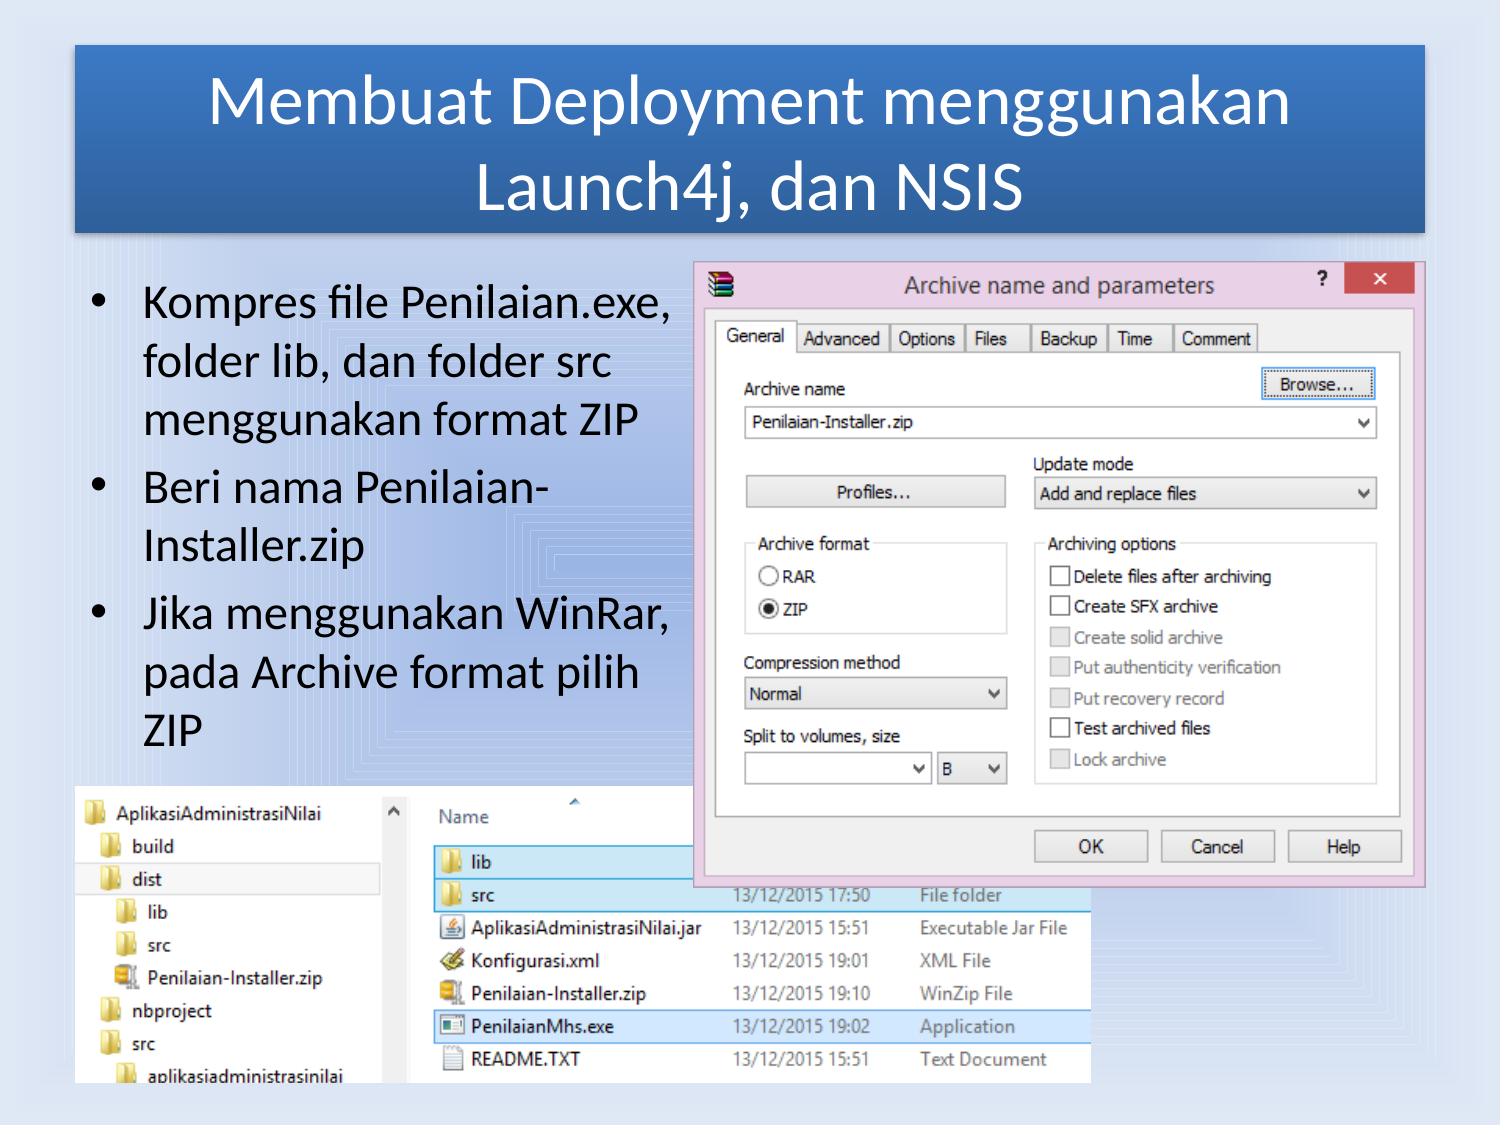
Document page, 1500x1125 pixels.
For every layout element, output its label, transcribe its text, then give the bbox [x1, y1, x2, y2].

list Kompres file Penilaian.exe, folder lib, dan folder src menggunakan format ZIP Beri nama Penilaian-Installer.zip Jika menggunakan WinRar, pada Archive format pilih ZIP [75, 262, 690, 785]
title Membuat Deployment menggunakan Launch4j, dan NSIS [75, 45, 1425, 233]
picture [74, 261, 1426, 1083]
